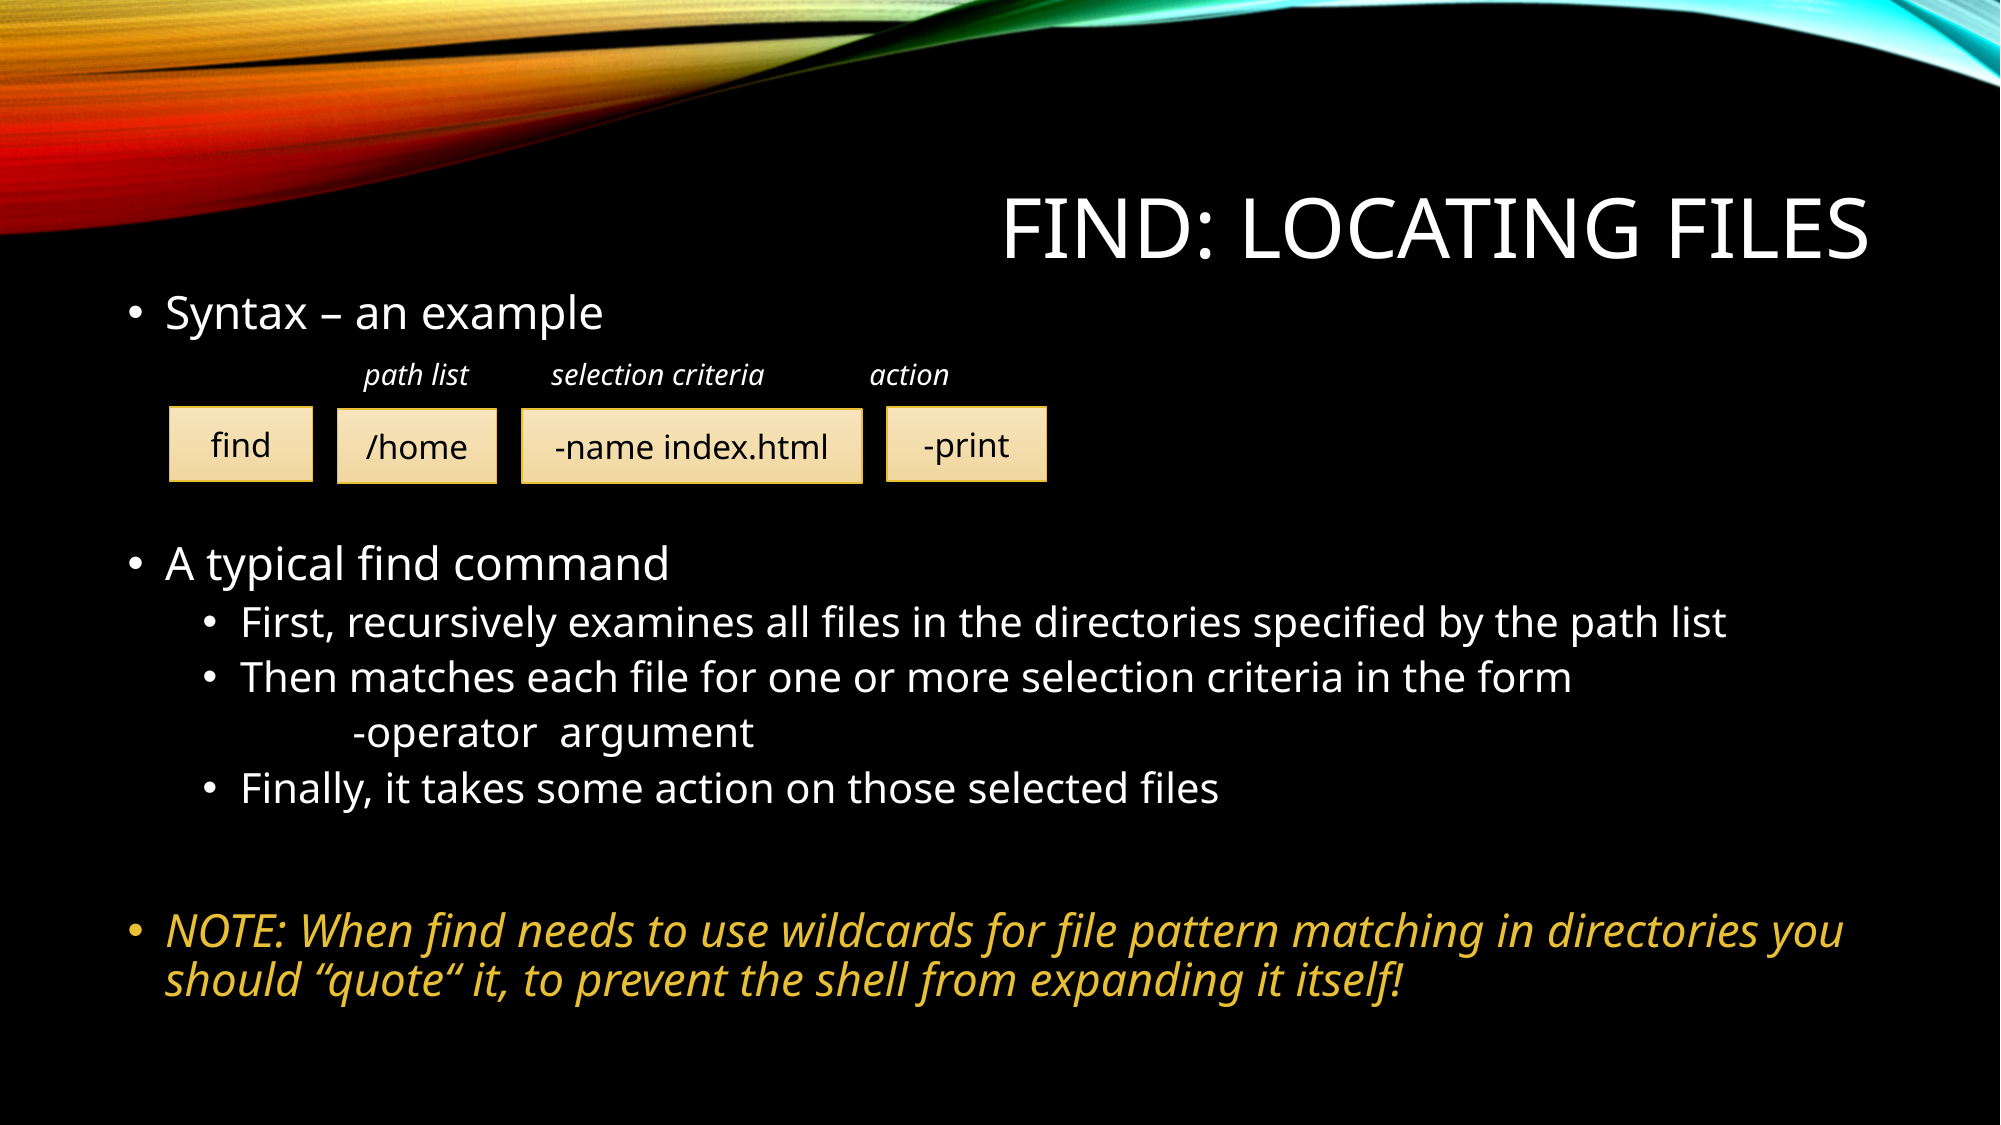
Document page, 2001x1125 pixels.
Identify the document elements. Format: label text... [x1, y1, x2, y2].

picture [0, 0, 2000, 237]
list Syntax – an example path list selection criteria action A typical find command First, recursively examines all files in the directories specified by the path list Then matches each file for one or more selection criteria in the form -operator argument Finally, it takes some action on those selected files NOTE: When find needs to use wildcards for file pattern matching in directories you should “quote“ it, to prevent the shell from expanding it itself! [112, 282, 1888, 1058]
text_box -print [886, 406, 1047, 482]
text_box find [169, 406, 313, 482]
text_box -name index.html [521, 408, 863, 484]
title Find: Locating Files [474, 125, 1888, 282]
text_box /home [337, 408, 497, 484]
